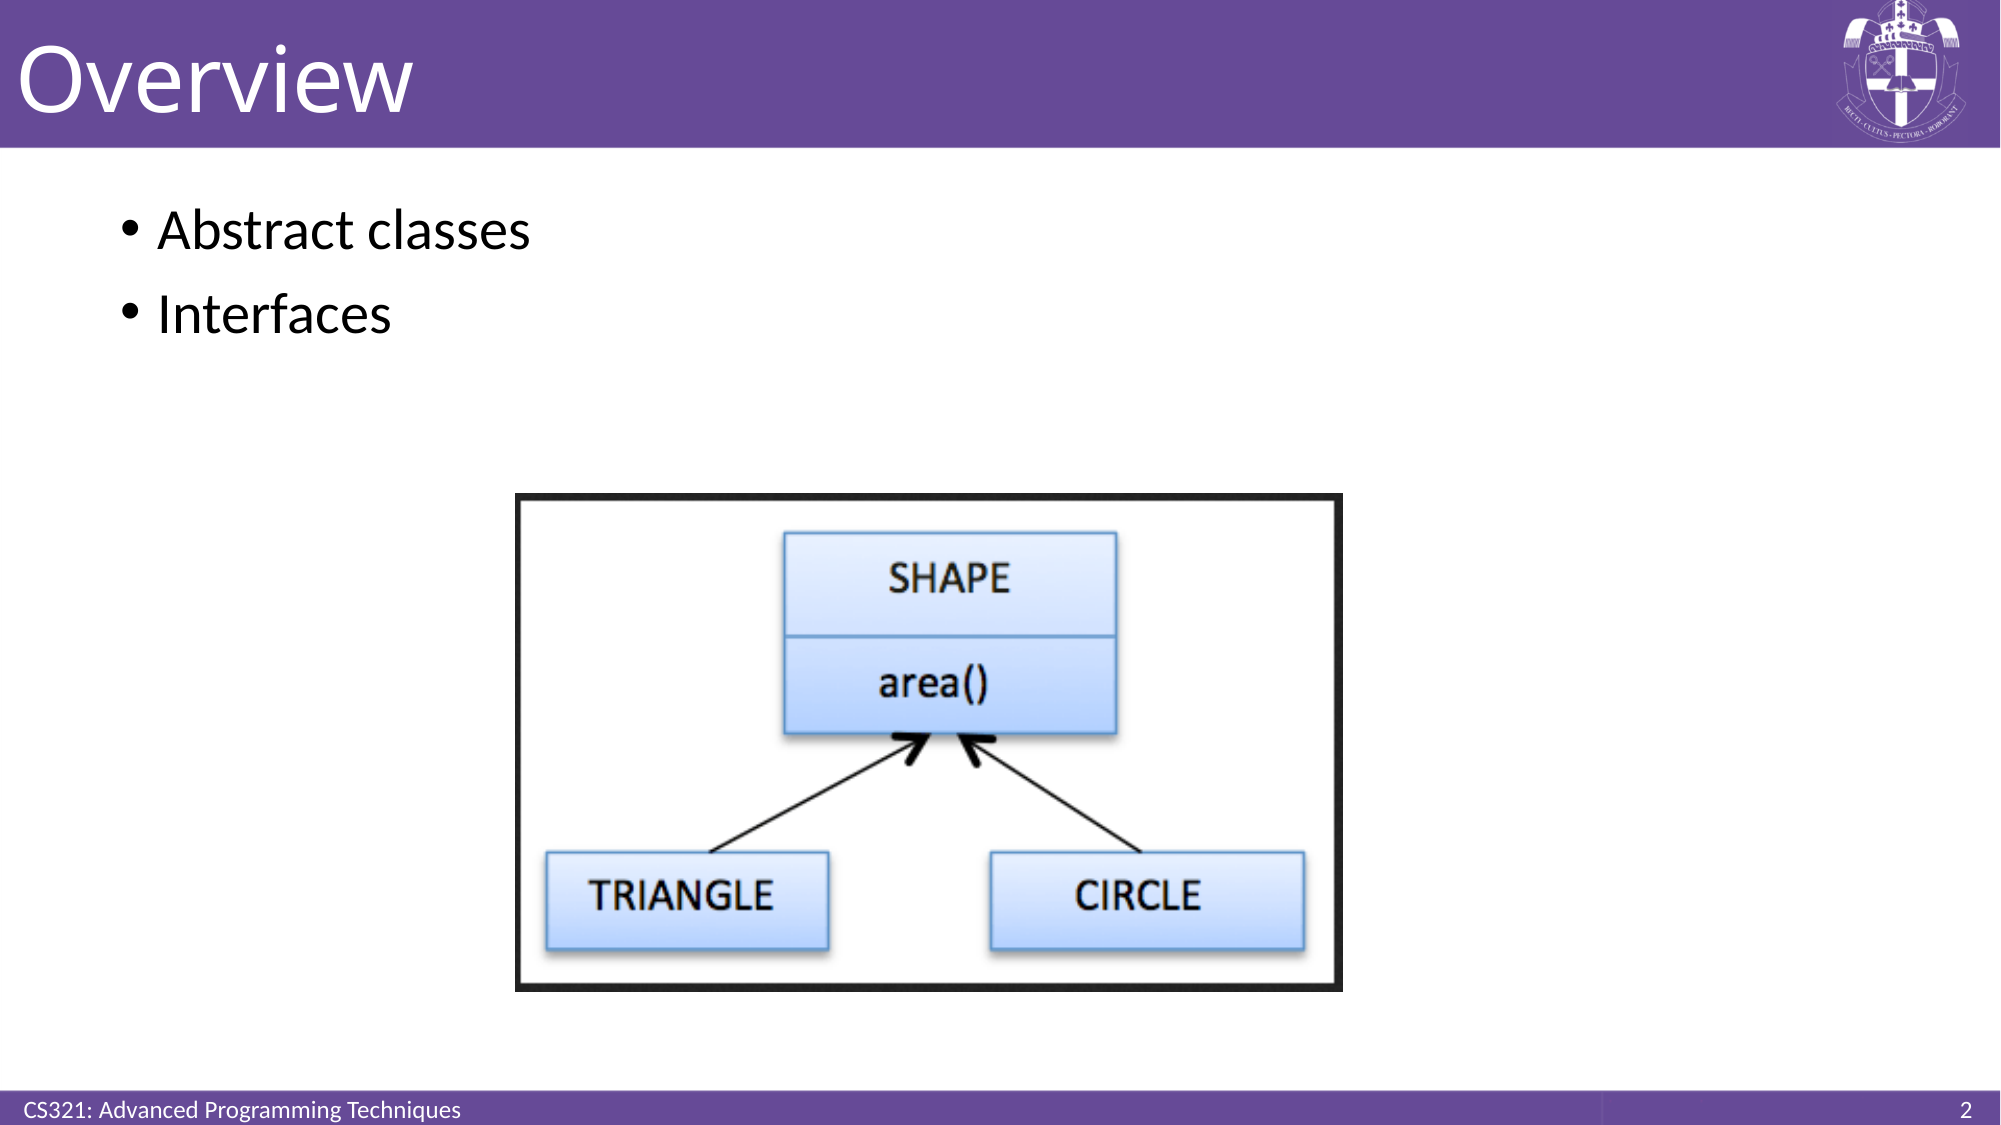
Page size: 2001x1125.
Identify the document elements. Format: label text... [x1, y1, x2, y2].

picture [0, 0, 2001, 1125]
list Abstract classes Interfaces [105, 191, 1831, 906]
footer CS321: Advanced Programming Techniques [8, 1078, 499, 1125]
title Overview [0, 0, 1725, 192]
slide_number 2 [1862, 1078, 1994, 1125]
